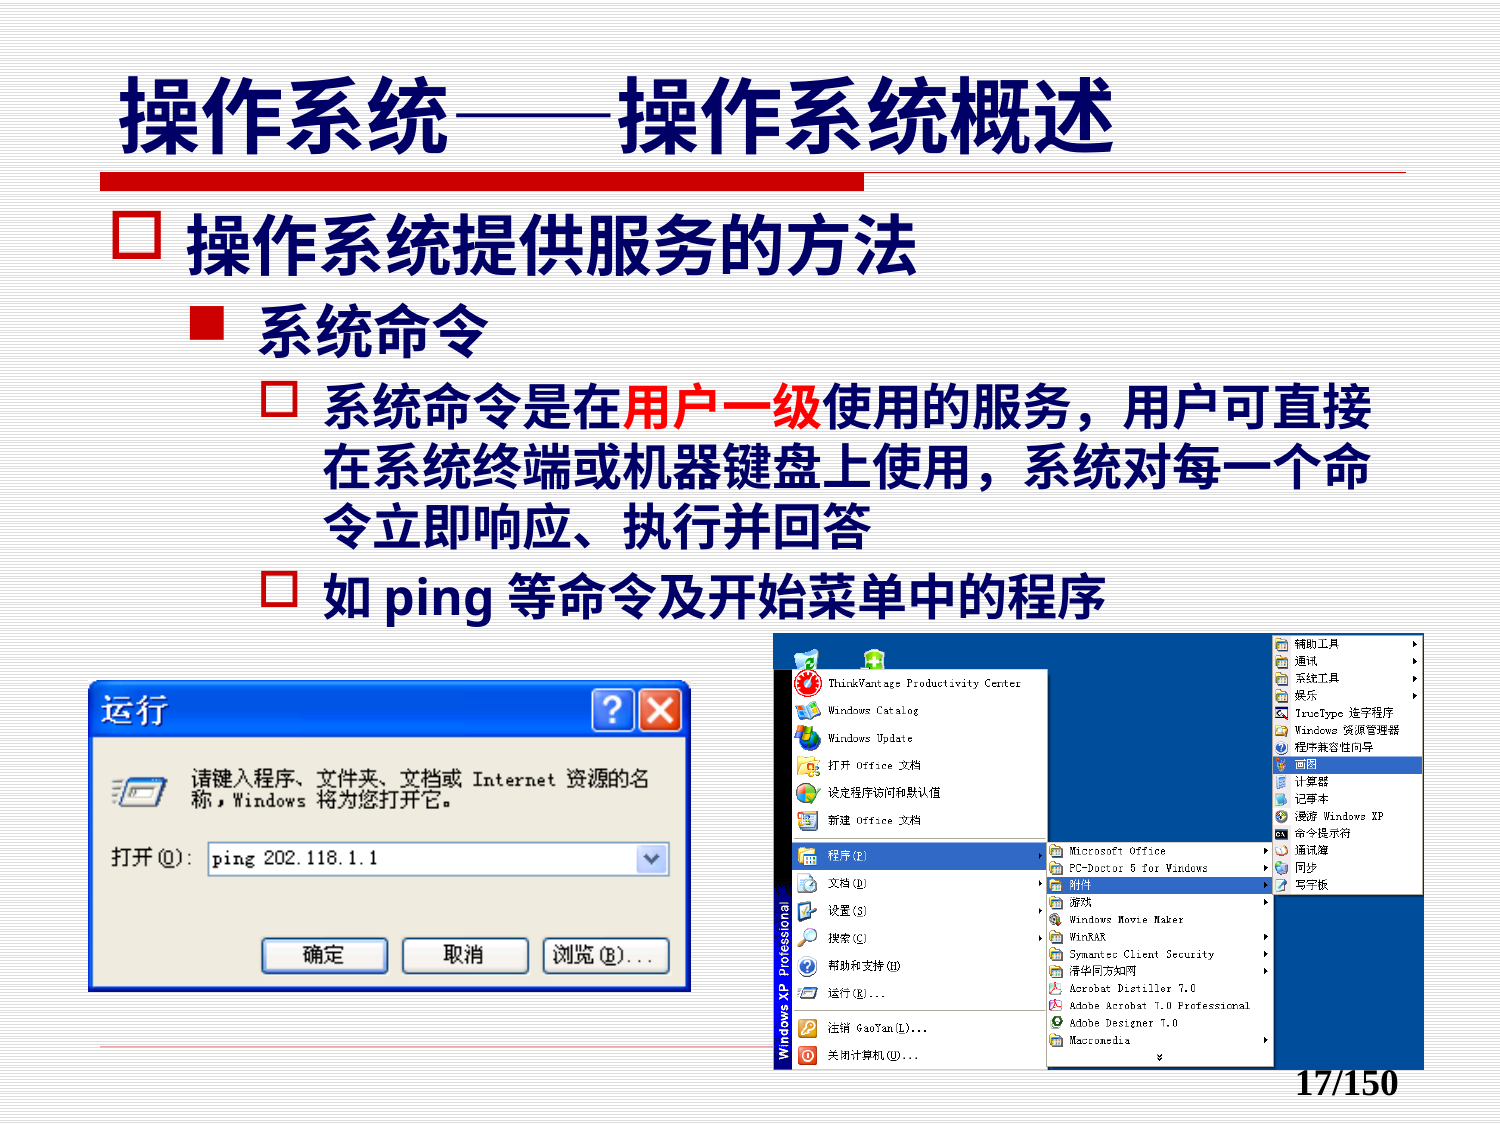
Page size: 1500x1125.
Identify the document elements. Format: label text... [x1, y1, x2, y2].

list 操作系统提供服务的方法 系统命令 系统命令是在用户一级使用的服务，用户可直接在系统终端或机器键盘上使用，系统对每一个命令立即响应、执行并回答 如ping等命令及开始菜单中的程序 [92, 196, 1406, 1083]
picture [773, 633, 1424, 1070]
picture [88, 680, 692, 992]
